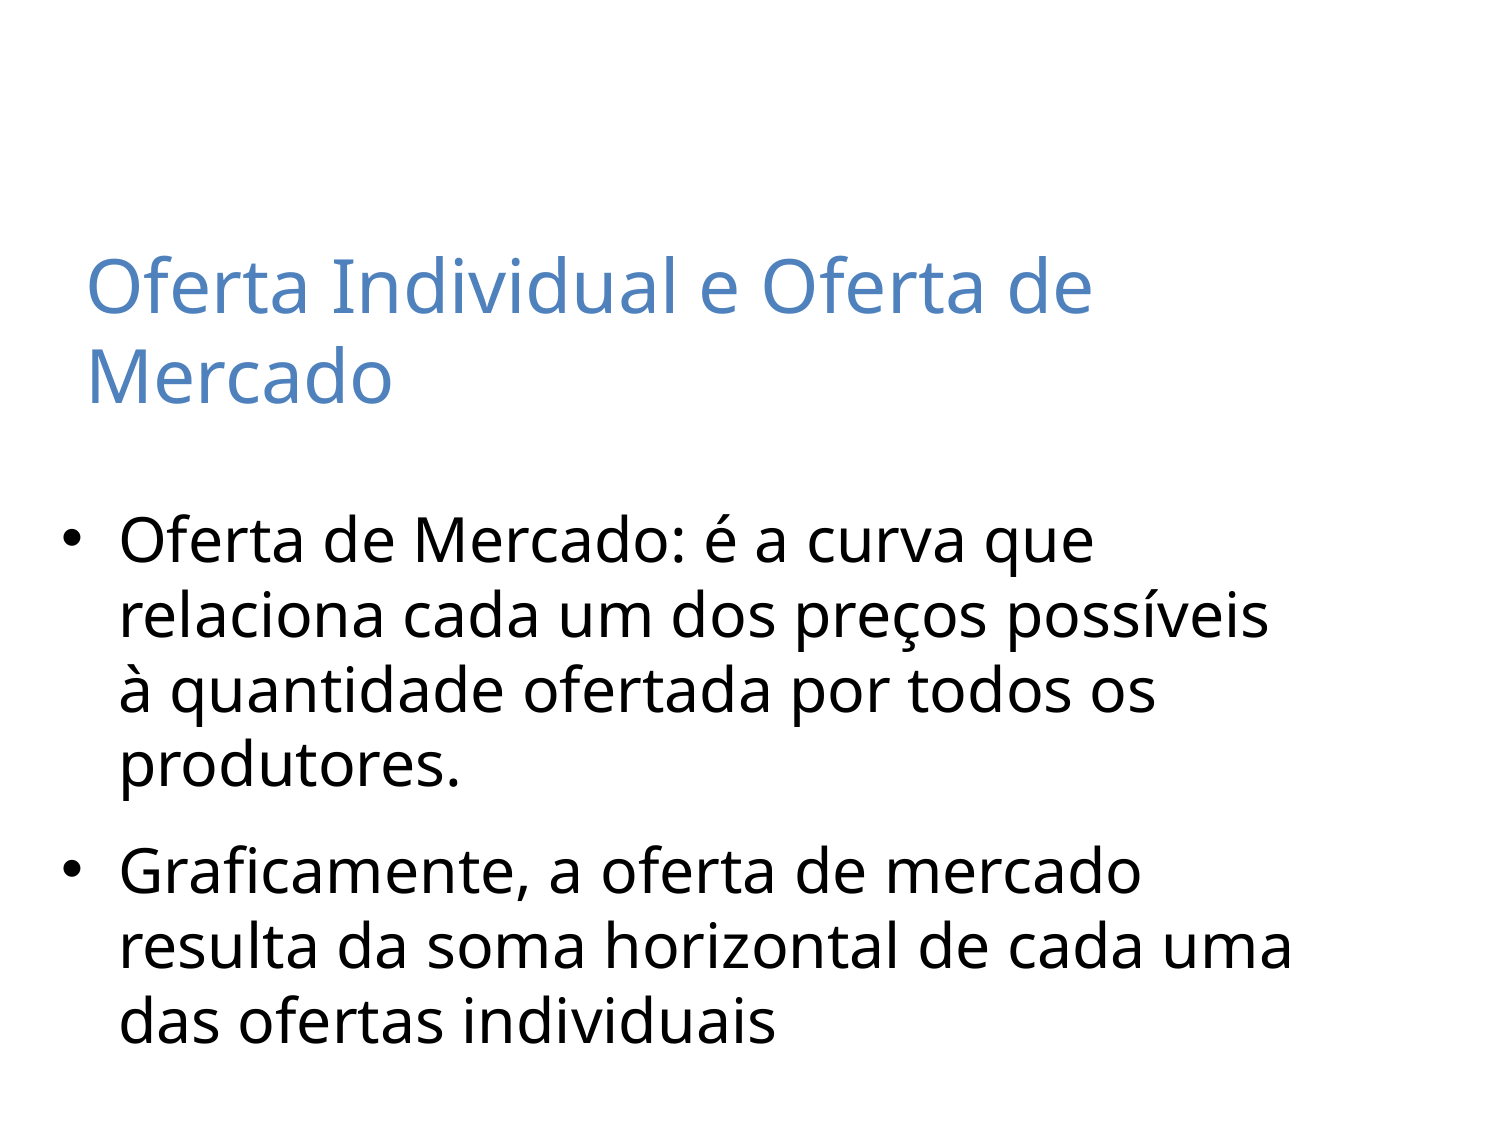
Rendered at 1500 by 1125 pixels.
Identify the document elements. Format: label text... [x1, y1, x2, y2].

list Oferta de Mercado: é a curva que relaciona cada um dos preços possíveis à quantidade ofertada por todos os produtores. Graficamente, a oferta de mercado resulta da soma horizontal de cada uma das ofertas individuais [46, 492, 1322, 1011]
title Oferta Individual e Oferta de Mercado [70, 269, 1383, 387]
